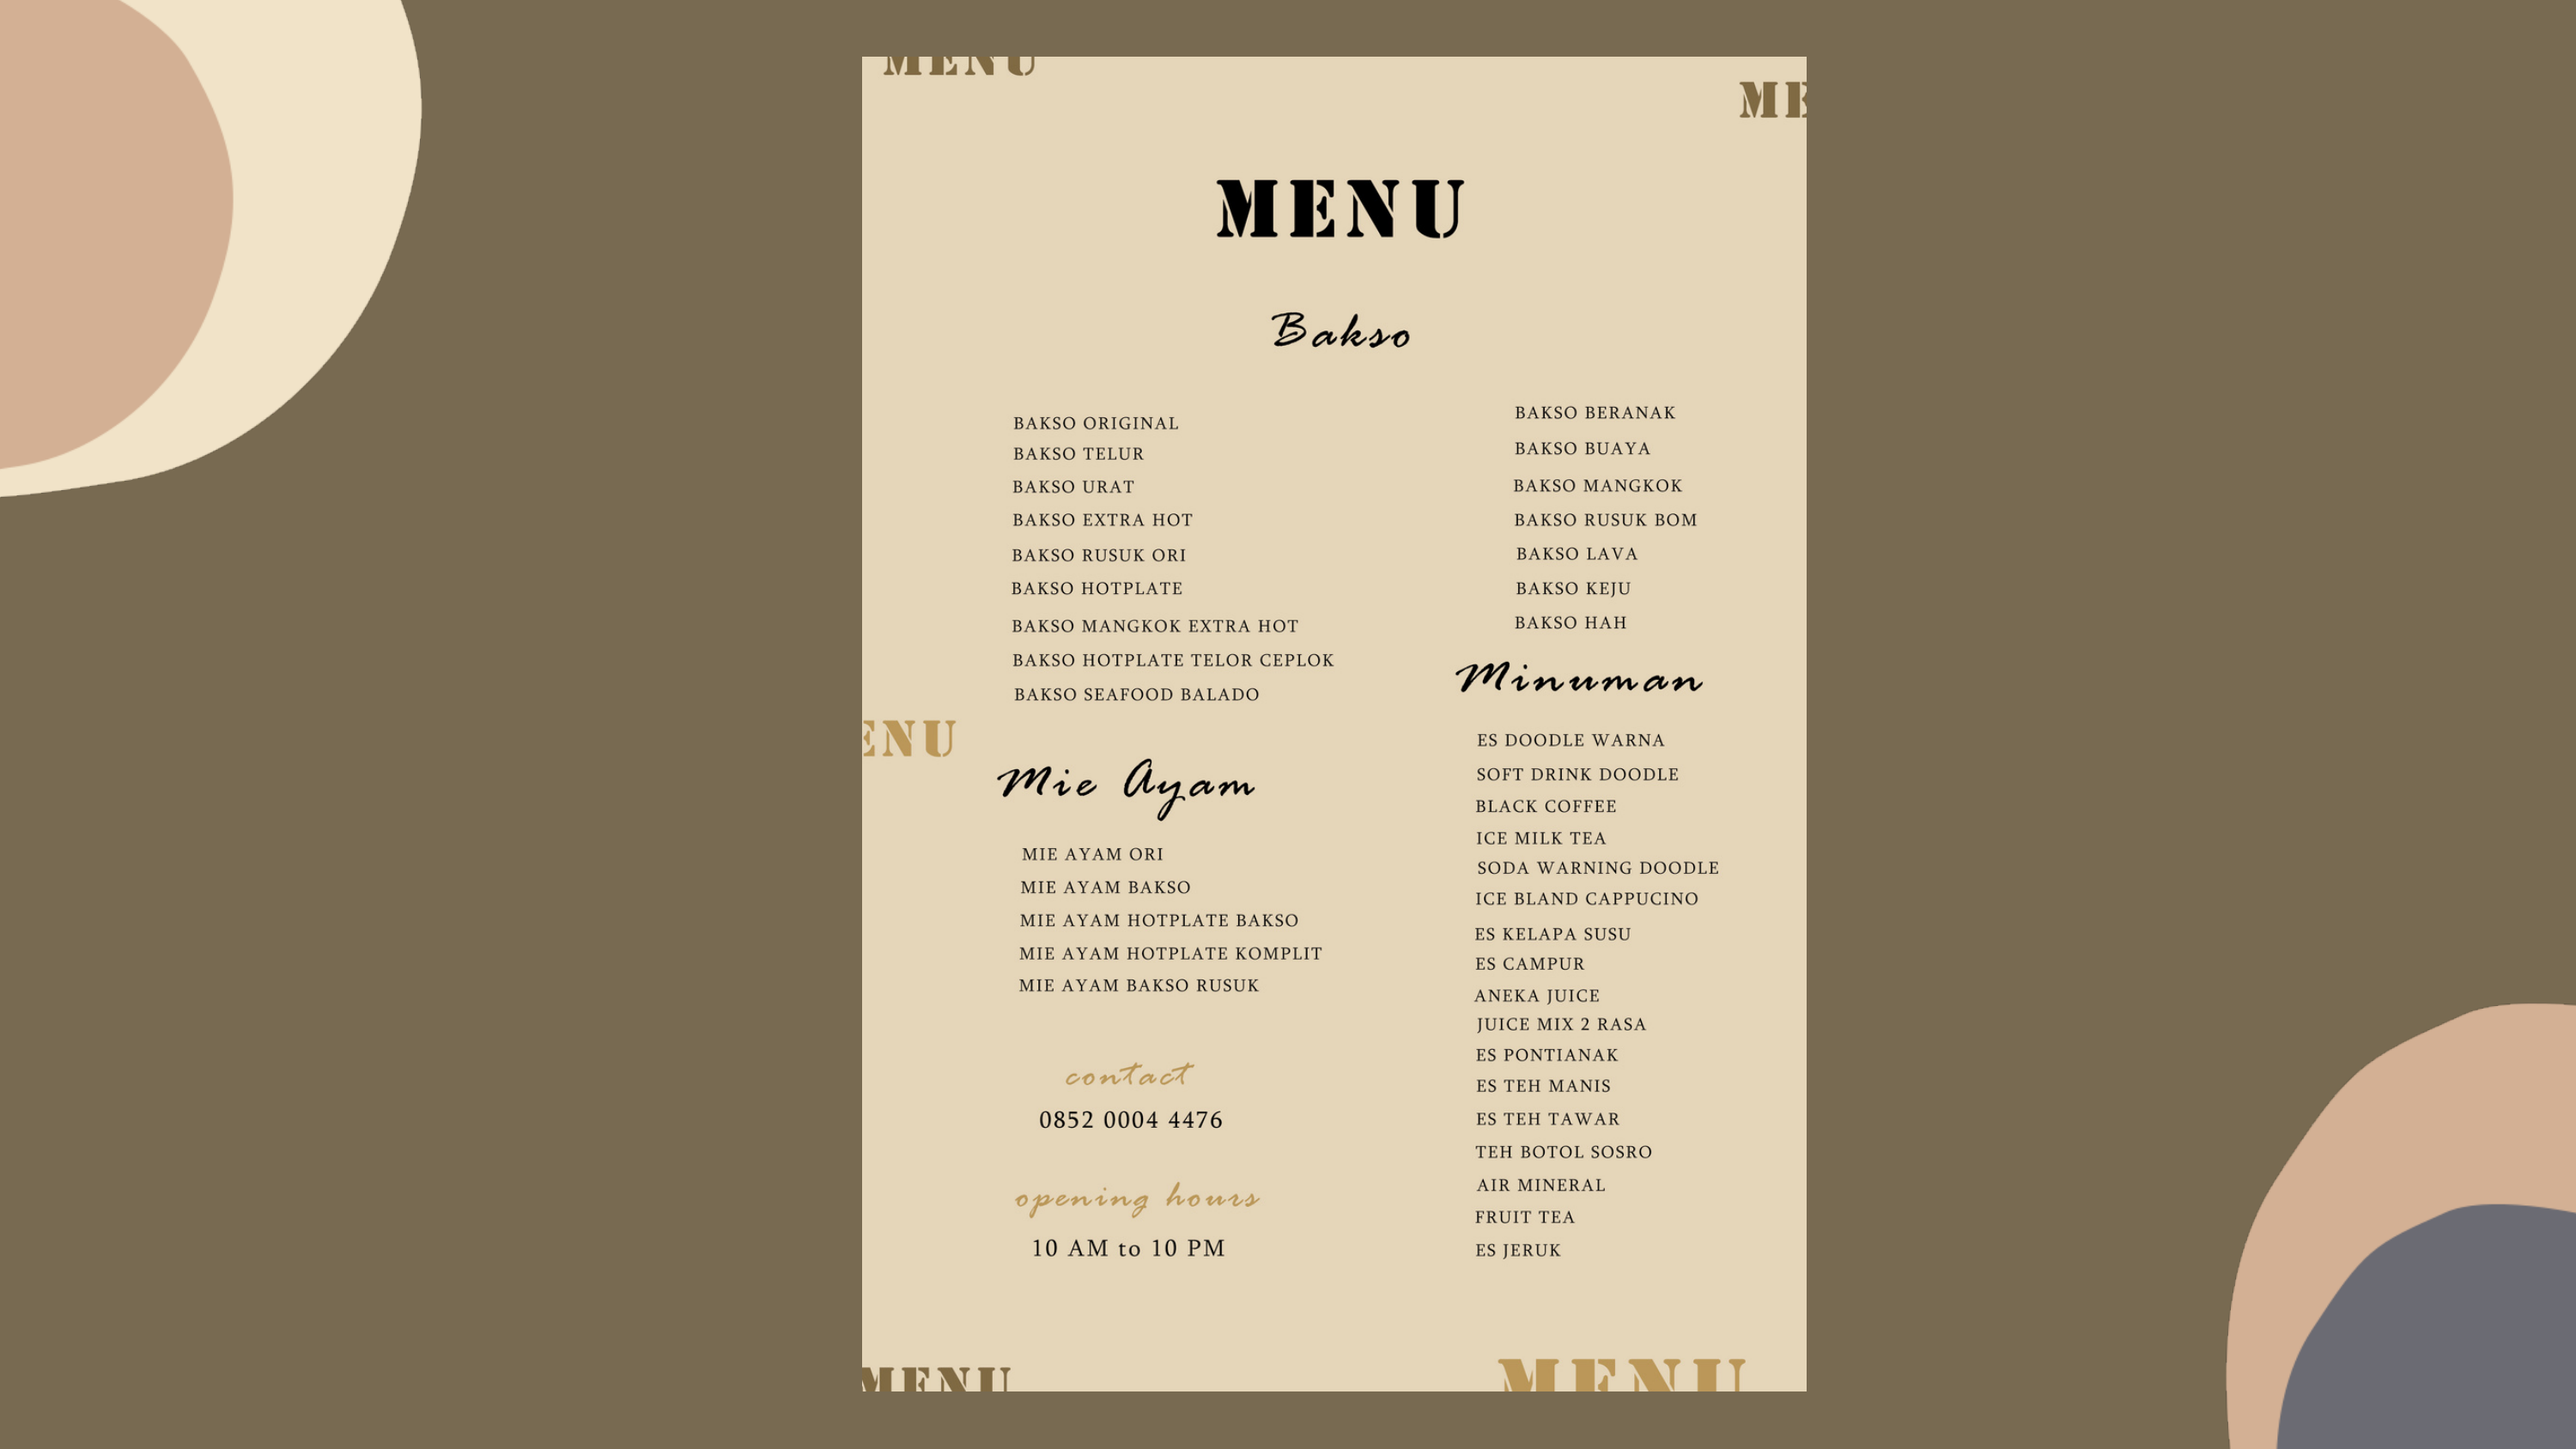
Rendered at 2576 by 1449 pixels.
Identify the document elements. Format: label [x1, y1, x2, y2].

picture [0, 0, 438, 533]
picture [862, 57, 1807, 1391]
picture [2202, 967, 2576, 1449]
